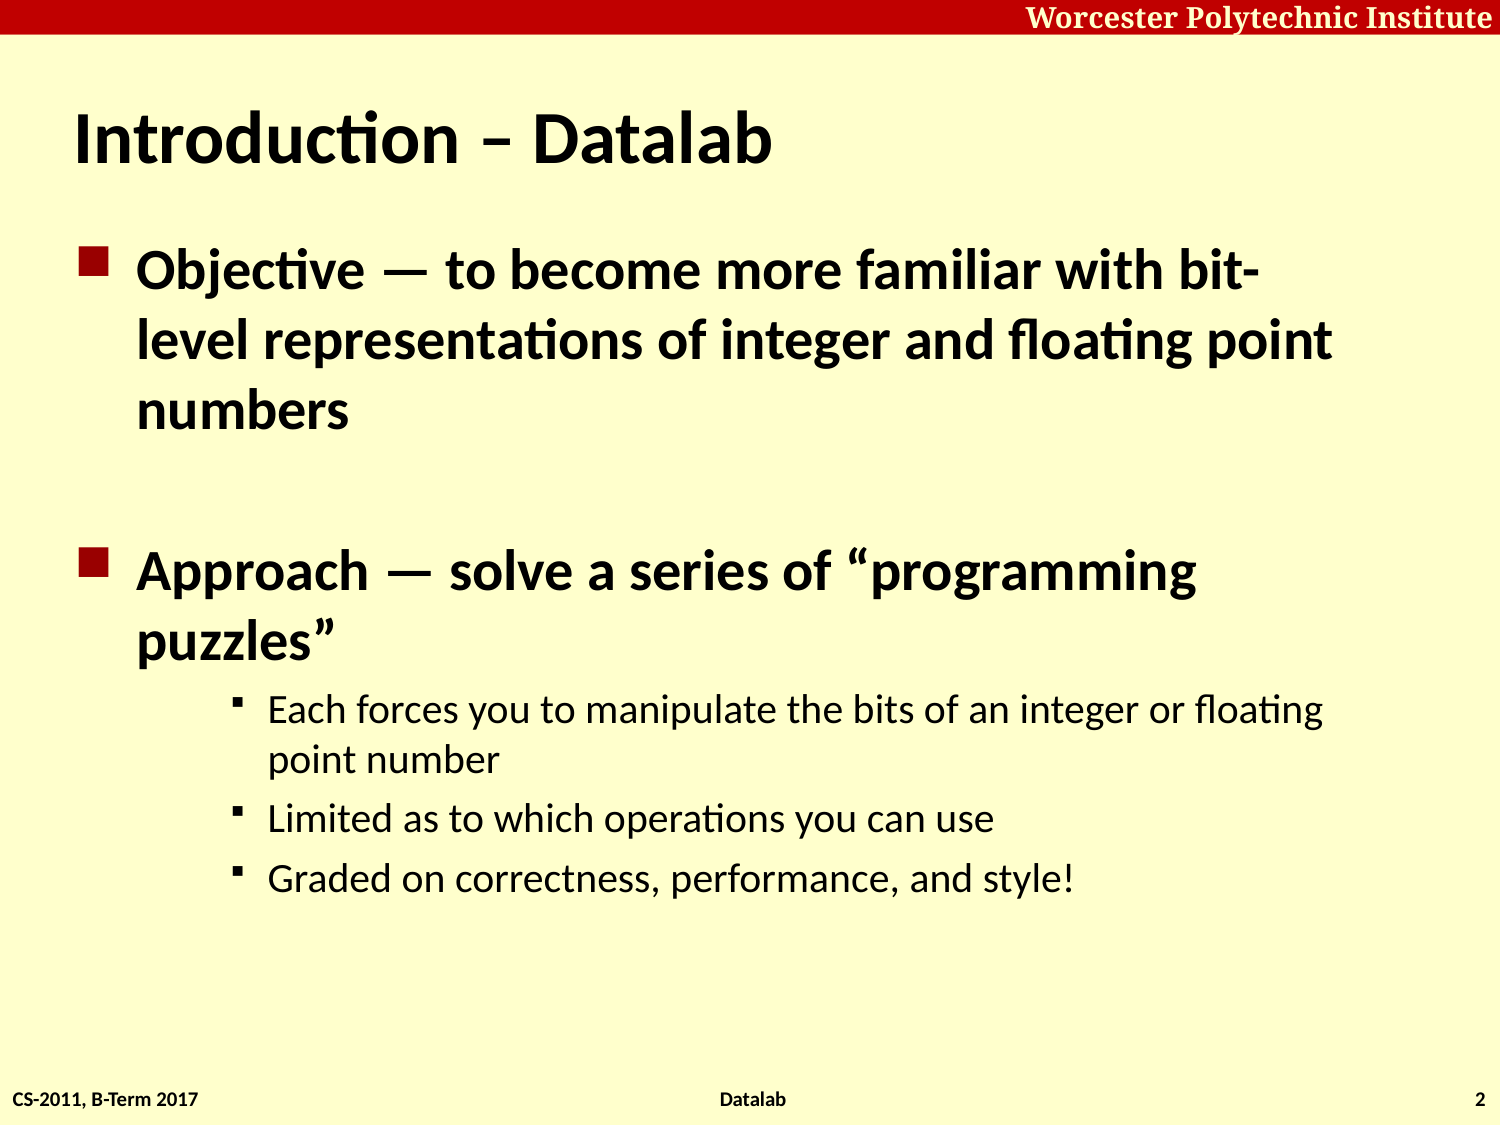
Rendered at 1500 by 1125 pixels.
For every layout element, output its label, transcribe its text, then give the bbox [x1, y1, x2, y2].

slide_number 2 [1460, 1085, 1486, 1111]
title Introduction – Datalab [58, 71, 1305, 197]
slide_number CS-2011, B-Term 2017 [12, 1085, 205, 1111]
footer Datalab [691, 1084, 809, 1111]
list Objective — to become more familiar with bit-level representations of integer and floating point numbers Approach — solve a series of “programming puzzles” Each forces you to manipulate the bits of an integer or floating point number Limited as to which operations you can use Graded on correctness, performance, and style! [64, 223, 1361, 1040]
